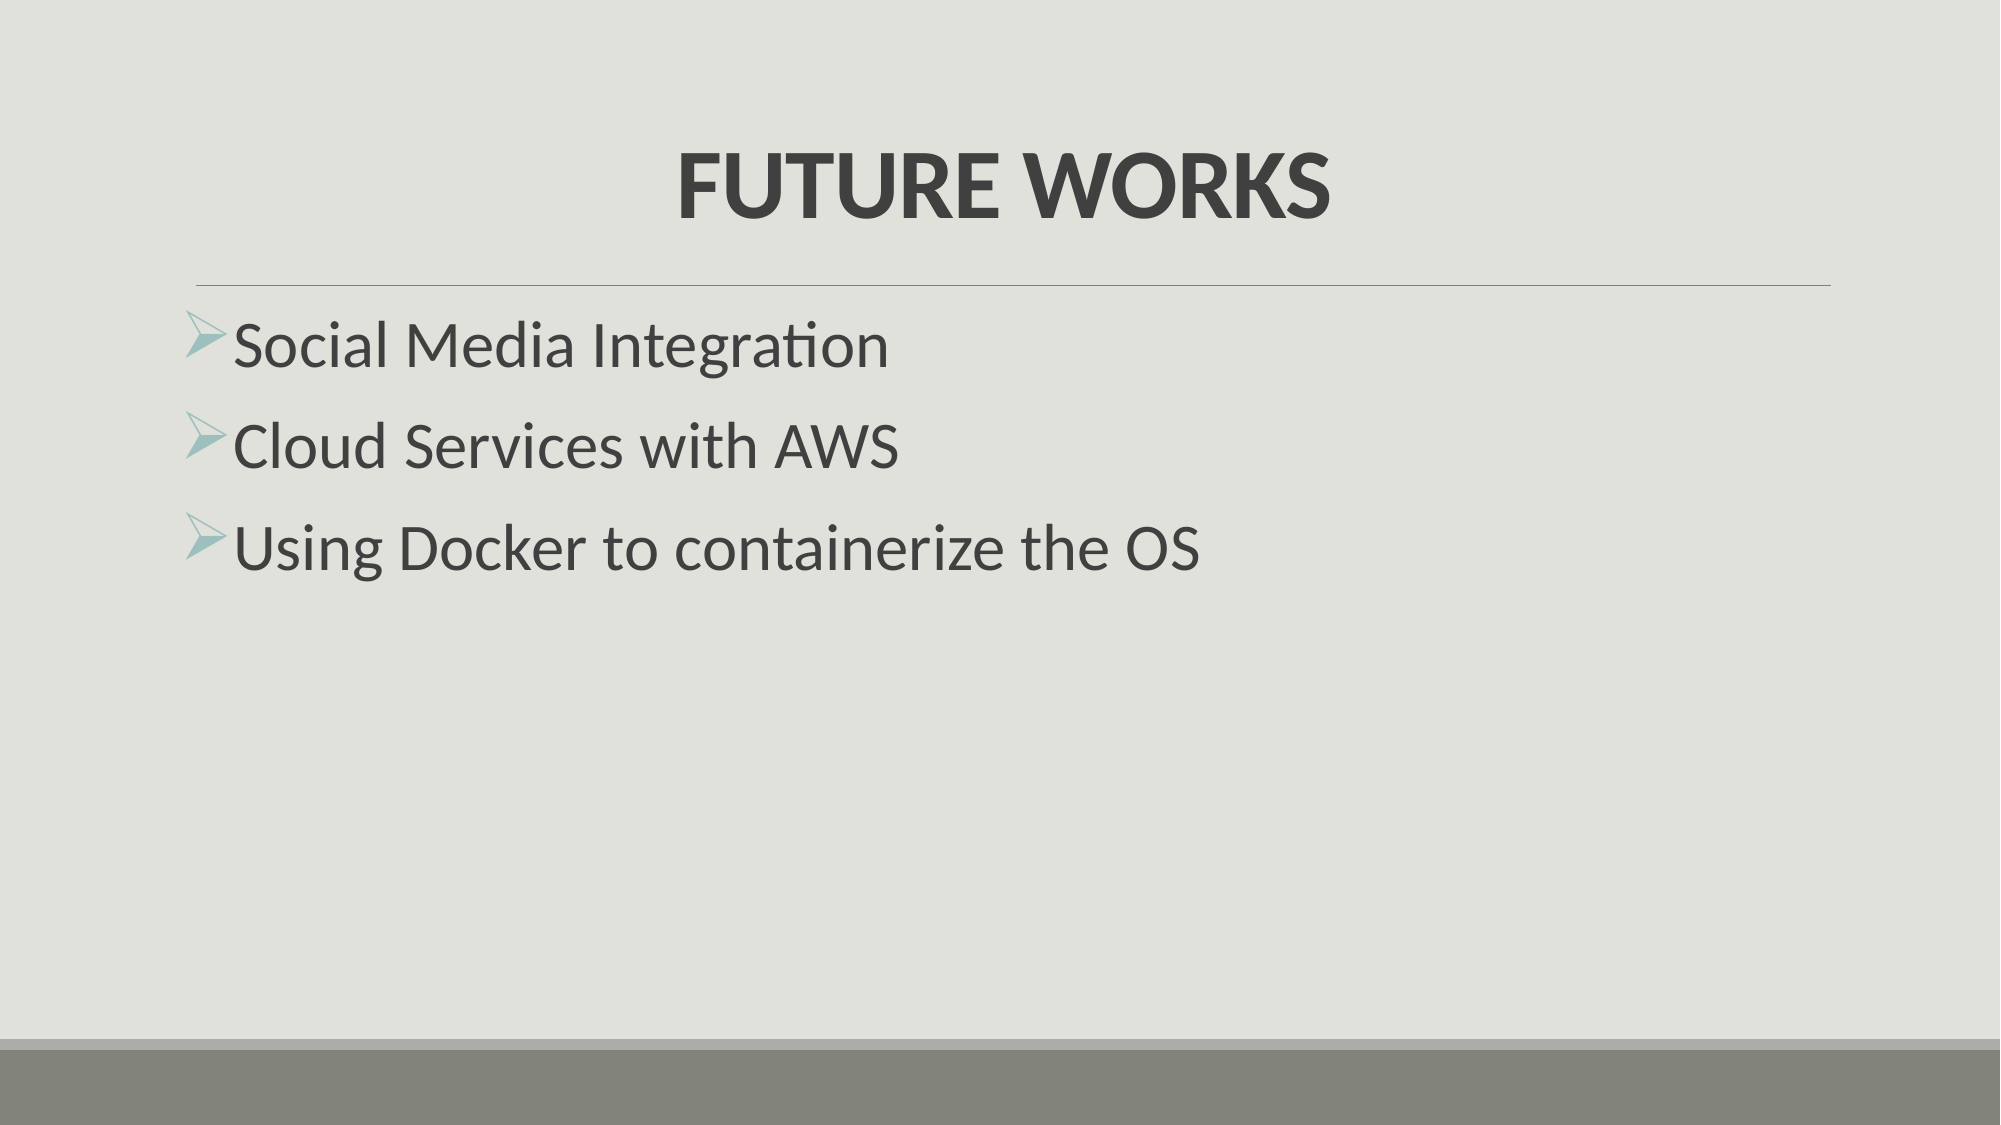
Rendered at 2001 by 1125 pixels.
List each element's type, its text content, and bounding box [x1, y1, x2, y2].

list Social Media Integration Cloud Services with AWS Using Docker to containerize the OS [180, 302, 1830, 963]
title FUTURE WORKS [180, 47, 1830, 247]
